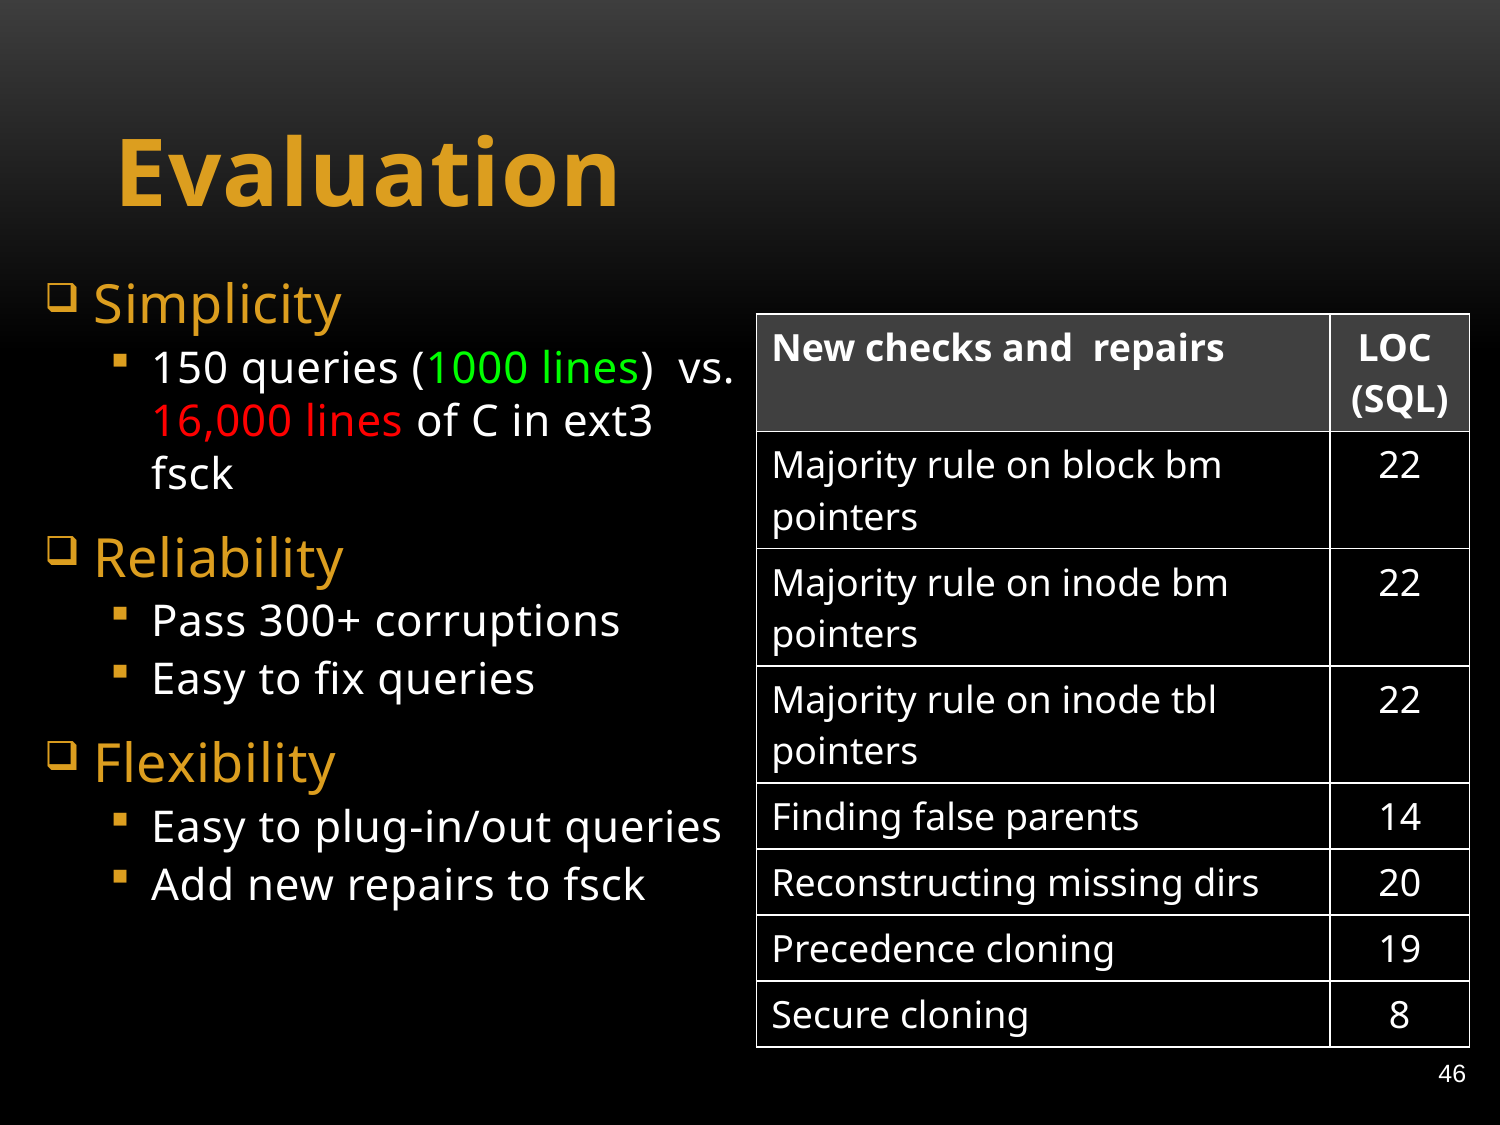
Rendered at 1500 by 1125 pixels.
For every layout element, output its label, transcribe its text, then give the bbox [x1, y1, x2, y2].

table_cell 22 [1331, 432, 1469, 548]
table_cell Majority rule on inode tbl pointers [757, 667, 1329, 782]
table_cell Finding false parents [757, 784, 1329, 848]
table_cell 22 [1331, 667, 1469, 782]
title Evaluation [99, 45, 1400, 233]
slide_number 46 [1318, 1042, 1482, 1103]
list Simplicity 150 queries (1000 lines) vs. 16,000 lines of C in ext3 fsck Reliability Pass 300+ corruptions Easy to fix queries Flexibility Easy to plug-in/out queries Add new repairs to fsck [29, 262, 757, 929]
table_cell Majority rule on block bm pointers [757, 432, 1329, 548]
table_cell Precedence cloning [757, 916, 1329, 980]
table_header LOC (SQL) [1331, 315, 1469, 431]
table_cell Secure cloning [757, 982, 1329, 1046]
table_cell 22 [1331, 549, 1469, 665]
table_cell 19 [1331, 916, 1469, 980]
table_cell Majority rule on inode bm pointers [757, 549, 1329, 665]
table_cell 14 [1331, 784, 1469, 848]
table_cell Reconstructing missing dirs [757, 850, 1329, 914]
table_cell 20 [1331, 850, 1469, 914]
table_header New checks and repairs [757, 315, 1329, 431]
table_cell 8 [1331, 982, 1469, 1046]
